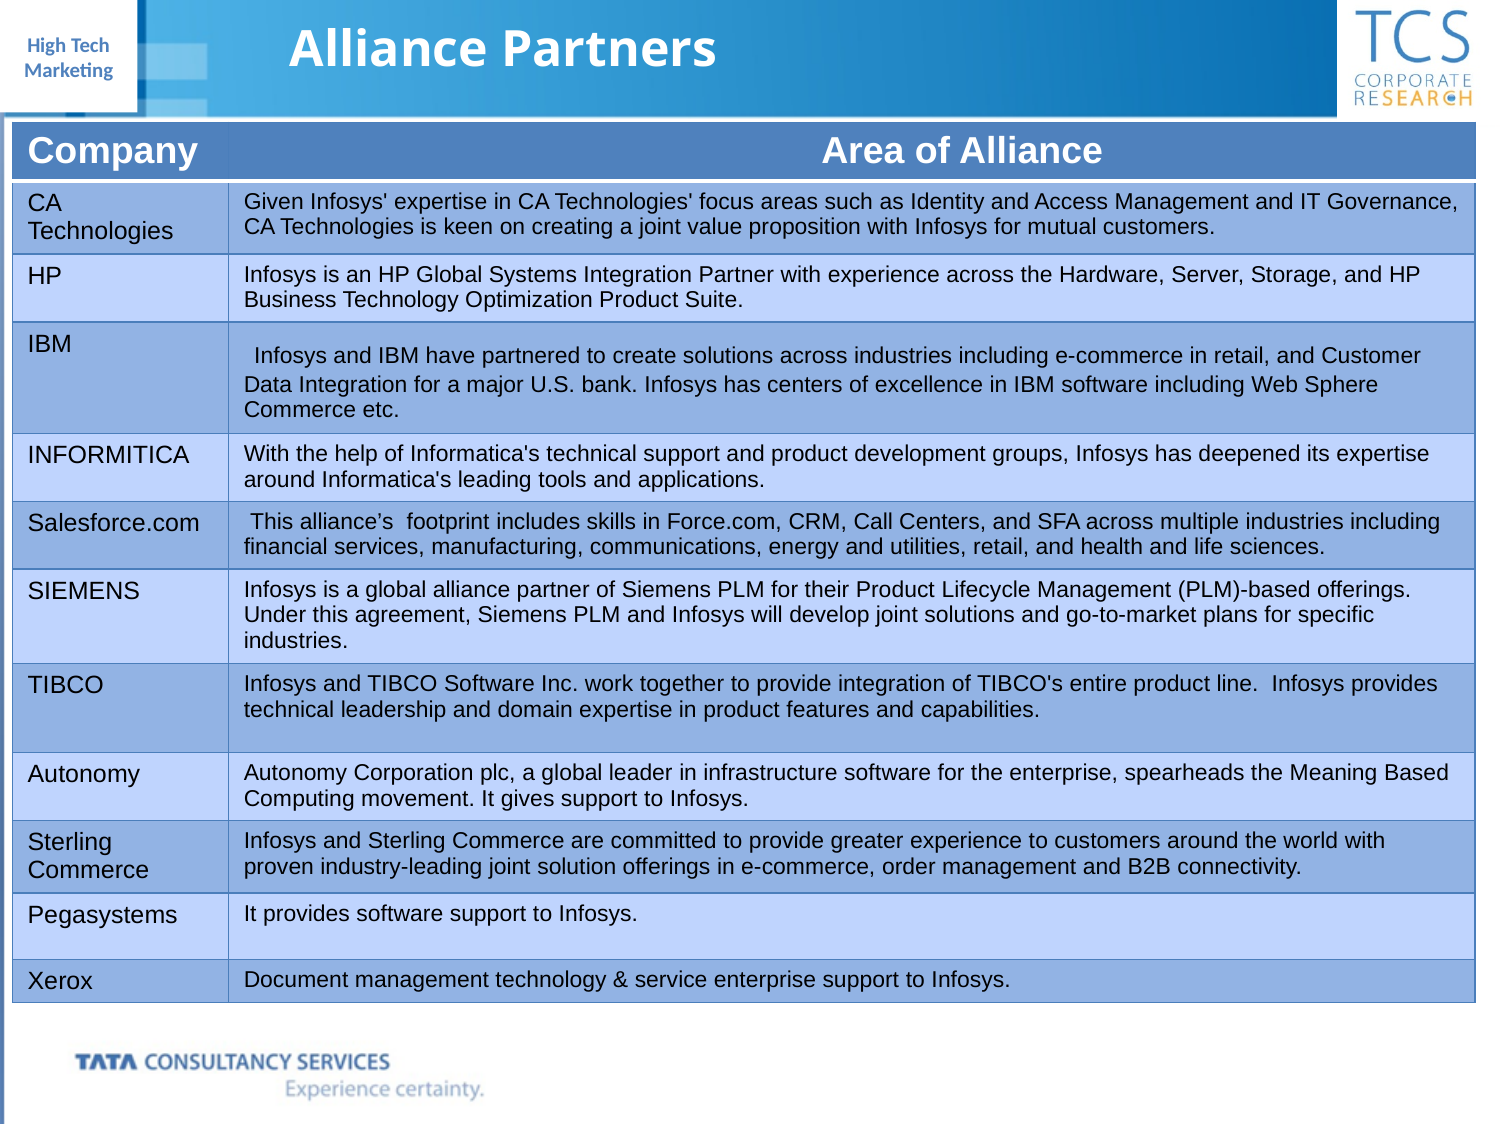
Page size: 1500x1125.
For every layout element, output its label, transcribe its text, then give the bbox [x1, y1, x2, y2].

table_cell Infosys and IBM have partnered to create solutions across industries including e-commerce in retail, and Customer Data Integration for a major U.S. bank. Infosys has centers of excellence in IBM software including Web Sphere Commerce etc. [229, 323, 1474, 433]
table_cell Autonomy Corporation plc, a global leader in infrastructure software for the enterprise, spearheads the Meaning Based Computing movement. It gives support to Infosys. [229, 753, 1474, 820]
table_cell Infosys is an HP Global Systems Integration Partner with experience across the Hardware, Server, Storage, and HP Business Technology Optimization Product Suite. [229, 255, 1474, 321]
table_cell Infosys and TIBCO Software Inc. work together to provide integration of TIBCO's entire product line. Infosys provides technical leadership and domain expertise in product features and capabilities. [229, 664, 1474, 752]
table_header Area of Alliance [229, 123, 1474, 179]
table_cell Sterling Commerce [13, 821, 228, 892]
table_cell This alliance’s footprint includes skills in Force.com, CRM, Call Centers, and SFA across multiple industries including financial services, manufacturing, communications, energy and utilities, retail, and health and life sciences. [229, 502, 1474, 568]
table_cell INFORMITICA [13, 434, 228, 501]
table_cell With the help of Informatica's technical support and product development groups, Infosys has deepened its expertise around Informatica's leading tools and applications. [229, 434, 1474, 501]
table_header Company [13, 123, 228, 179]
table_cell HP [13, 255, 228, 321]
table_cell Document management technology & service enterprise support to Infosys. [229, 960, 1474, 1002]
text_box Alliance Partners [275, 8, 1500, 88]
table_cell SIEMENS [13, 570, 228, 663]
table_cell Salesforce.com [13, 502, 228, 568]
table_cell Autonomy [13, 753, 228, 820]
picture [0, 0, 1500, 1124]
table_cell Infosys and Sterling Commerce are committed to provide greater experience to customers around the world with proven industry-leading joint solution offerings in e-commerce, order management and B2B connectivity. [229, 821, 1474, 892]
table_cell CA Technologies [13, 183, 228, 253]
table_cell IBM [13, 323, 228, 433]
table_cell Xerox [13, 960, 228, 1002]
table_cell Given Infosys' expertise in CA Technologies' focus areas such as Identity and Access Management and IT Governance, CA Technologies is keen on creating a joint value proposition with Infosys for mutual customers. [229, 183, 1474, 253]
table_cell It provides software support to Infosys. [229, 894, 1474, 959]
table_cell TIBCO [13, 664, 228, 752]
table_cell Infosys is a global alliance partner of Siemens PLM for their Product Lifecycle Management (PLM)-based offerings. Under this agreement, Siemens PLM and Infosys will develop joint solutions and go-to-market plans for specific industries. [229, 570, 1474, 663]
table_cell Pegasystems [13, 894, 228, 959]
